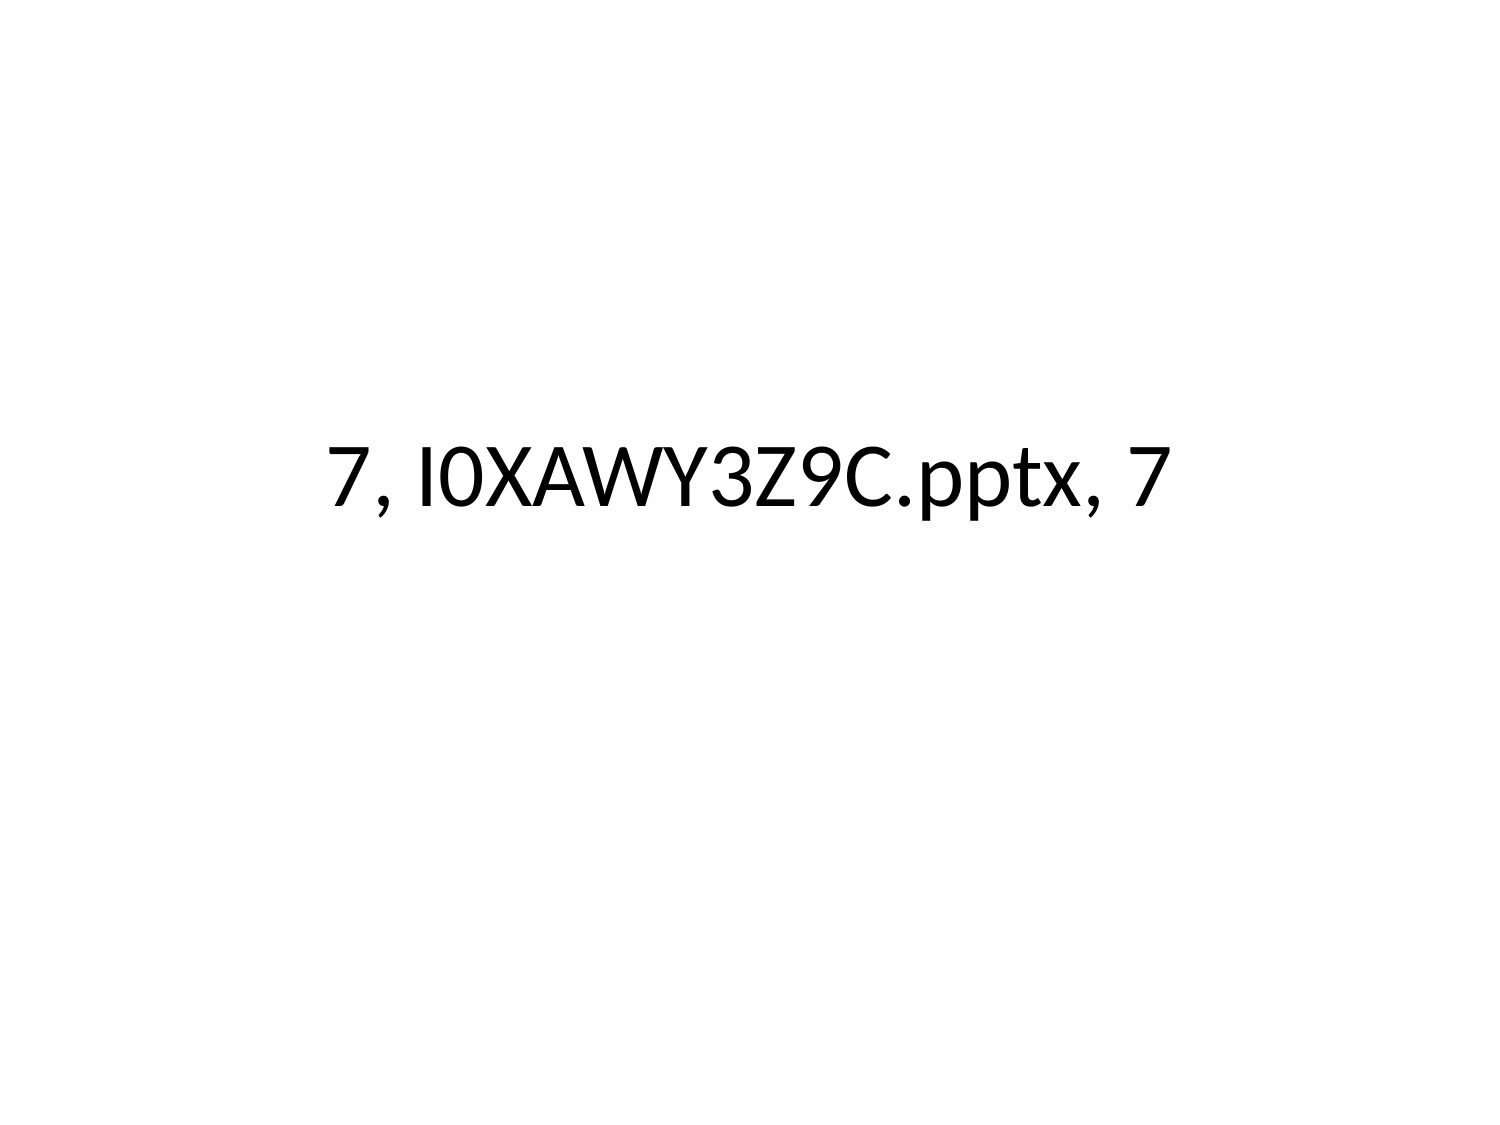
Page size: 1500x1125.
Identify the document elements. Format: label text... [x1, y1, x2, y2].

title 7, I0XAWY3Z9C.pptx, 7 [112, 349, 1388, 591]
